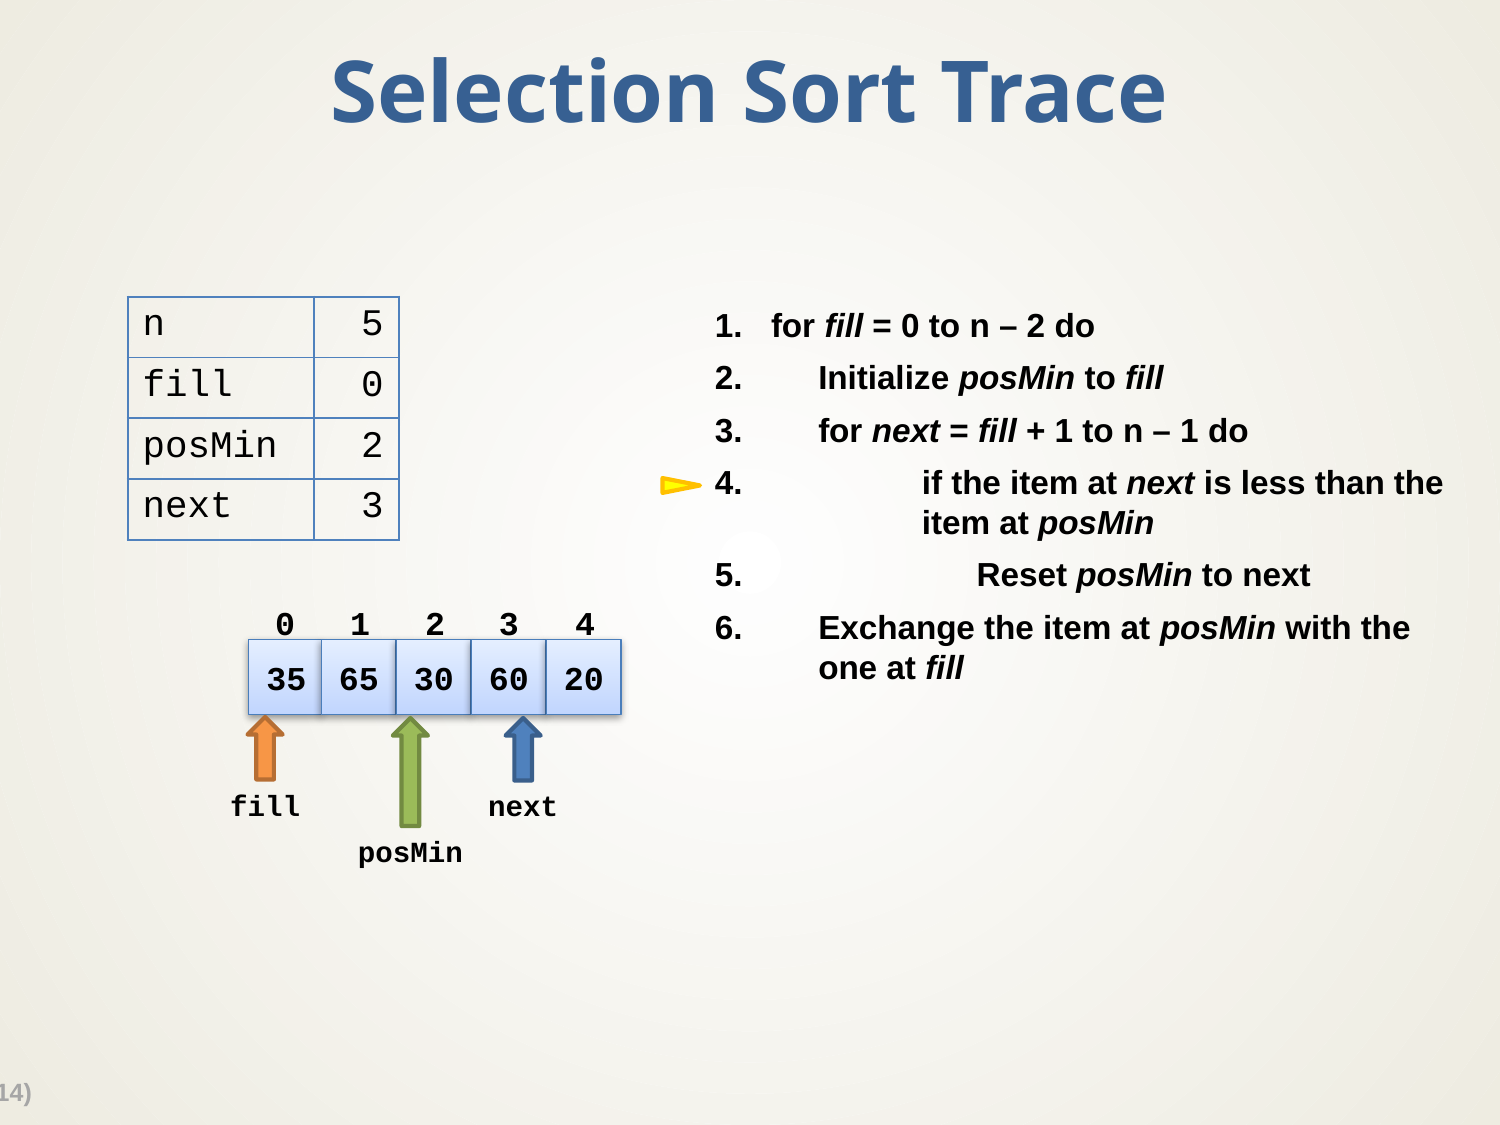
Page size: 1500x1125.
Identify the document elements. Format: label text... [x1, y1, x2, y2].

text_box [442, 717, 604, 832]
table_cell next [129, 480, 313, 539]
table_cell posMin [129, 419, 313, 478]
table_cell 3 [315, 480, 398, 539]
text_box [660, 475, 703, 495]
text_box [329, 717, 491, 877]
table_header 5 [315, 298, 398, 357]
table_cell fill [129, 358, 313, 417]
table_cell 0 [315, 358, 398, 417]
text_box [184, 716, 330, 831]
table_header n [129, 298, 313, 357]
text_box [248, 657, 622, 715]
text_box for fill = 0 to n – 2 do Initialize posMin to fill for next = fill + 1 to n – 1 do if the item at next is less than the item at posMin Reset posMin to next Exchange the item at posMin with the one at fill [699, 296, 1475, 694]
table_cell 2 [315, 419, 398, 478]
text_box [248, 594, 622, 651]
title Selection Sort Trace [0, 24, 1500, 166]
